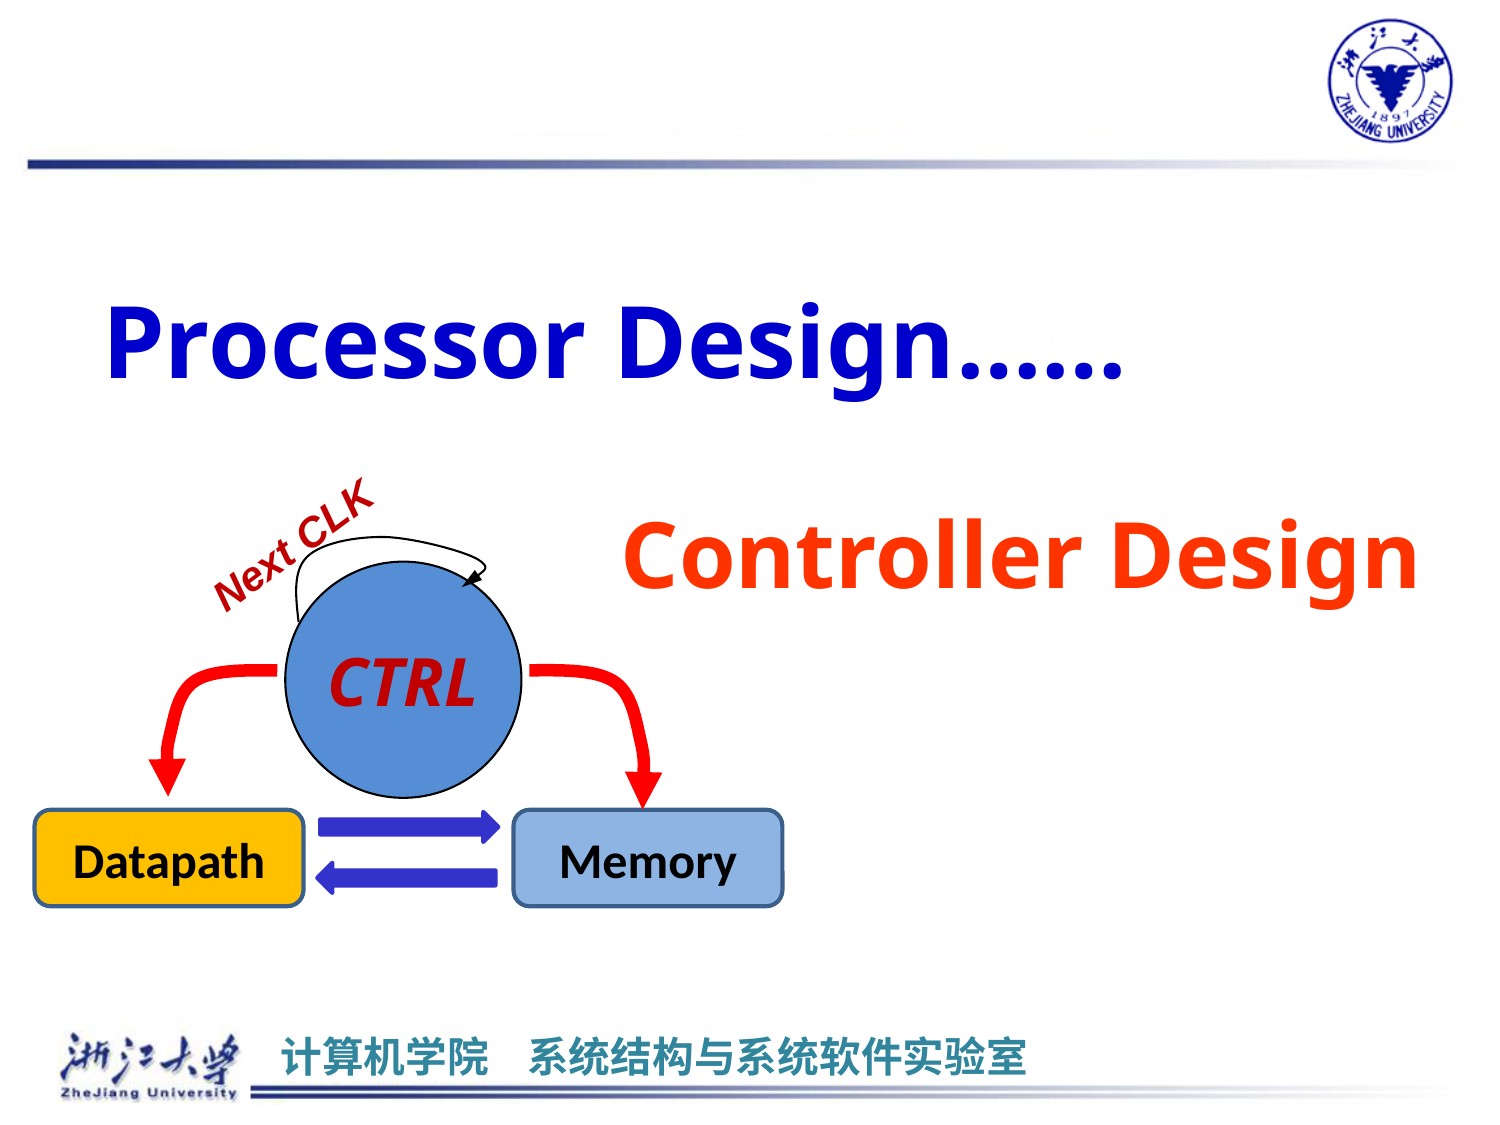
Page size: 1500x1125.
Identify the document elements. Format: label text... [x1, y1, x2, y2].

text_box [34, 509, 783, 907]
picture [7, 0, 1493, 1125]
list Processor Design…… Controller Design [87, 270, 1438, 720]
